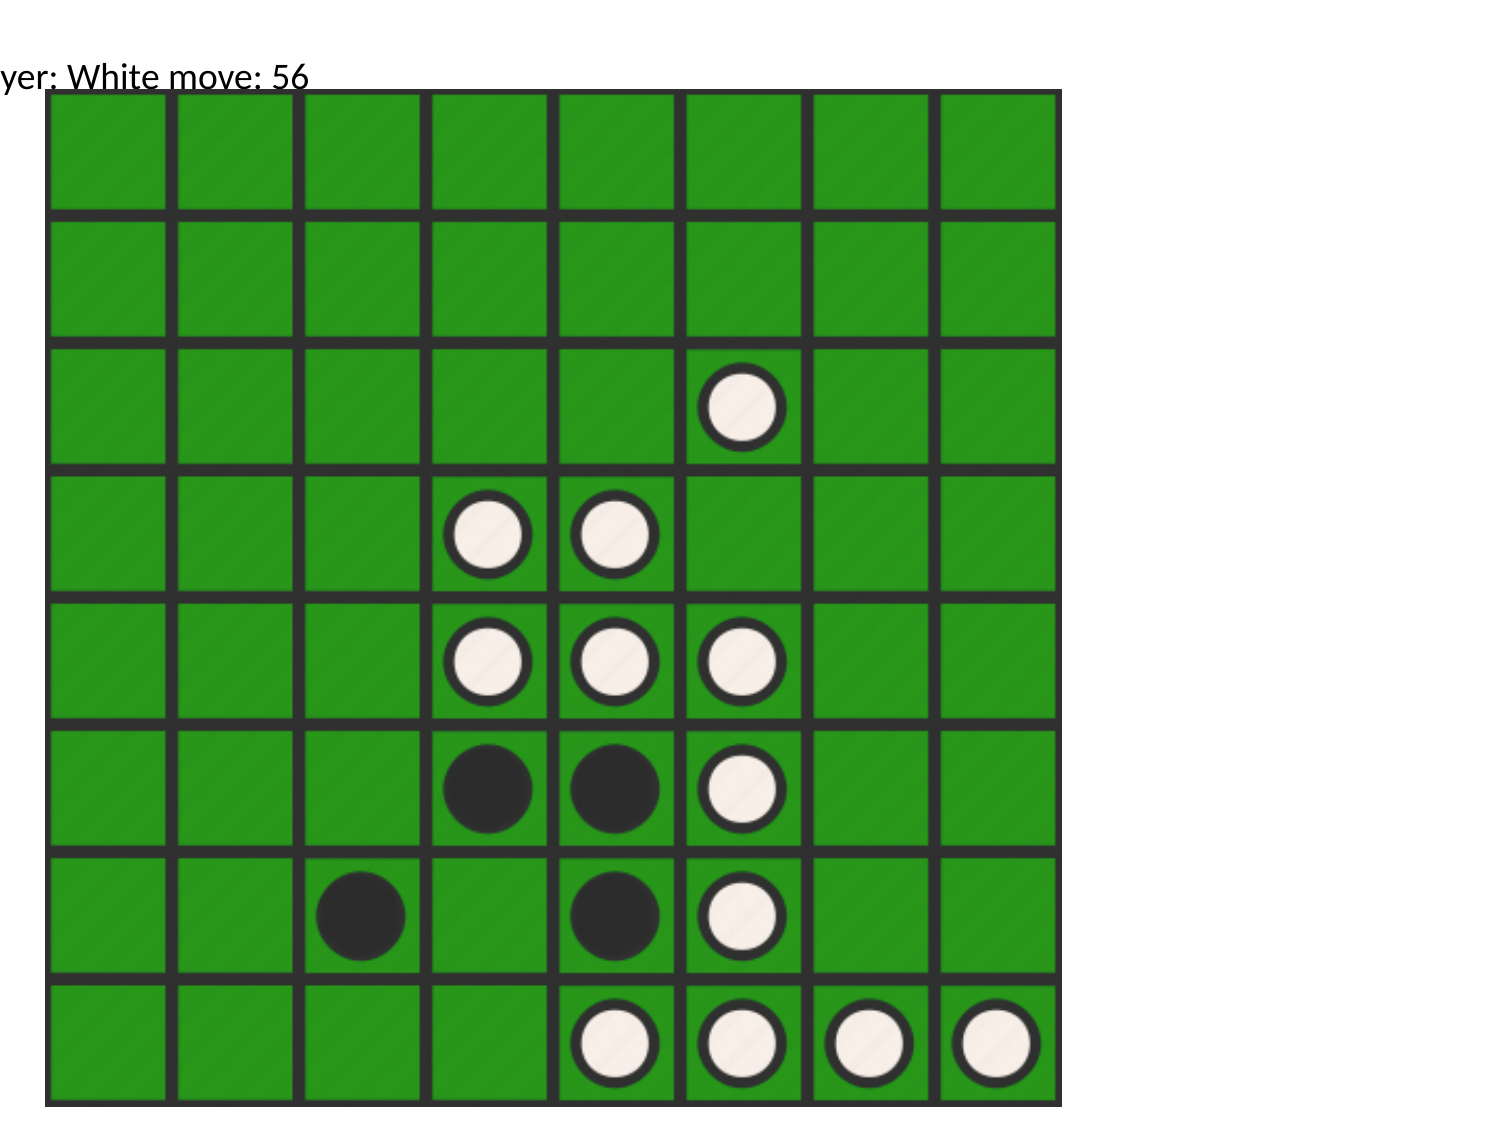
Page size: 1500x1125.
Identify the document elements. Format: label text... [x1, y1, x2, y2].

picture [44, 89, 1062, 1107]
text_box turn: 12 player: White move: 56 [0, 44, 325, 105]
